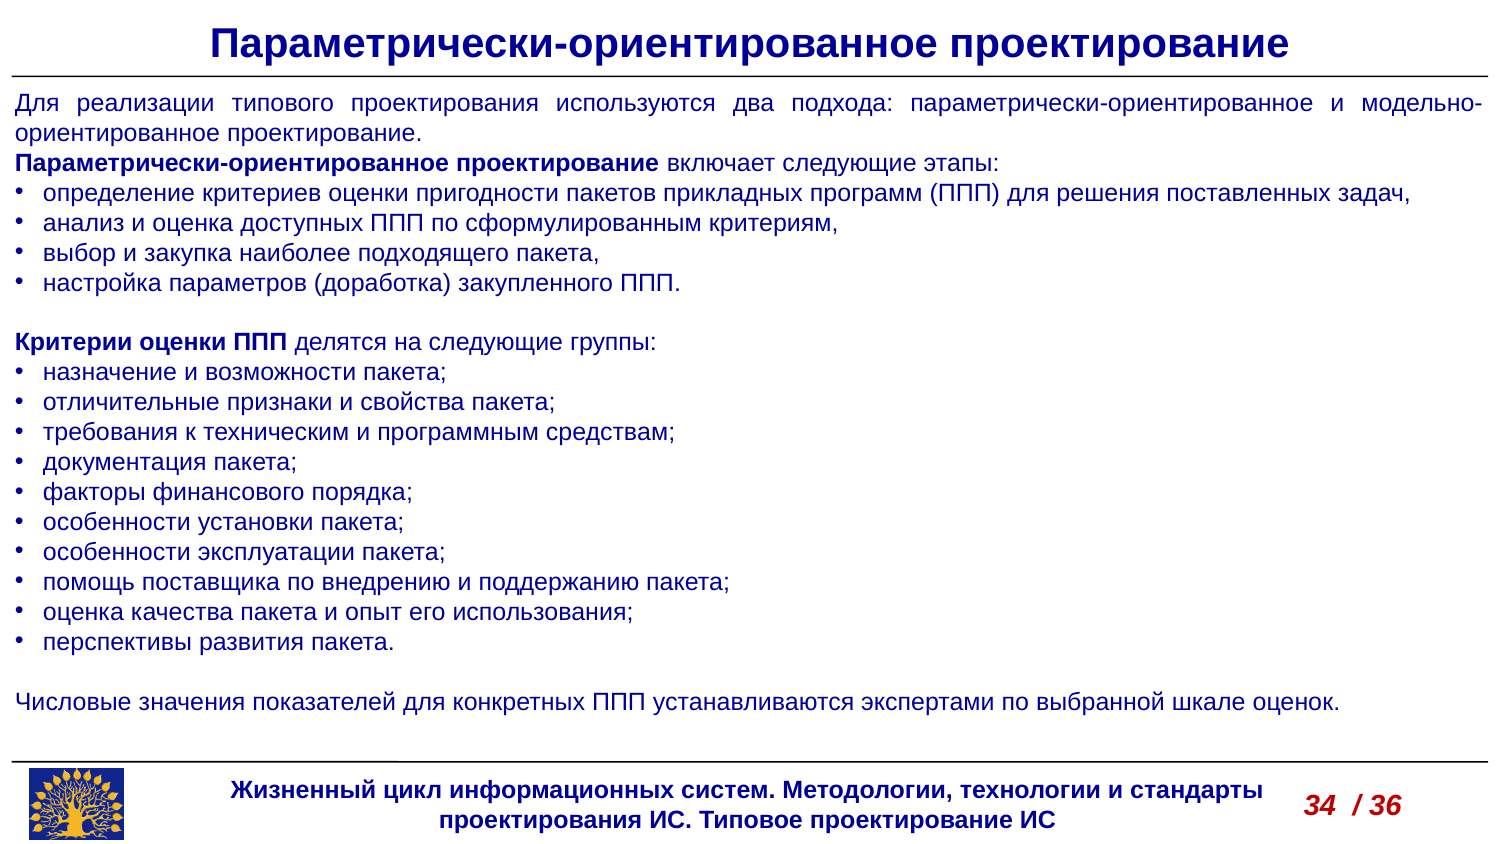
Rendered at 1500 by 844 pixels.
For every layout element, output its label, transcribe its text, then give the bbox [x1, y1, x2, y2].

text_box Для реализации типового проектирования используются два подхода: параметрически-ориентированное и модельно-ориентированное проектирование. Параметрически-ориентированное проектирование включает следующие этапы: определение критериев оценки пригодности пакетов прикладных программ (ППП) для решения поставленных задач, анализ и оценка доступных ППП по сформулированным критериям, выбор и закупка наиболее подходящего пакета, настройка параметров (доработка) закупленного ППП. Критерии оценки ППП делятся на следующие группы: назначение и возможности пакета; отличительные признаки и свойства пакета; требования к техническим и программным средствам; документация пакета; факторы финансового порядка; особенности установки пакета; особенности эксплуатации пакета; помощь поставщика по внедрению и поддержанию пакета; оценка качества пакета и опыт его использования; перспективы развития пакета. Числовые значения показателей для конкретных ППП устанавливаются экспертами по выбранной шкале оценок. [0, 78, 1500, 723]
text_box Параметрически-ориентированное проектирование [0, 8, 1500, 76]
picture [29, 768, 124, 840]
